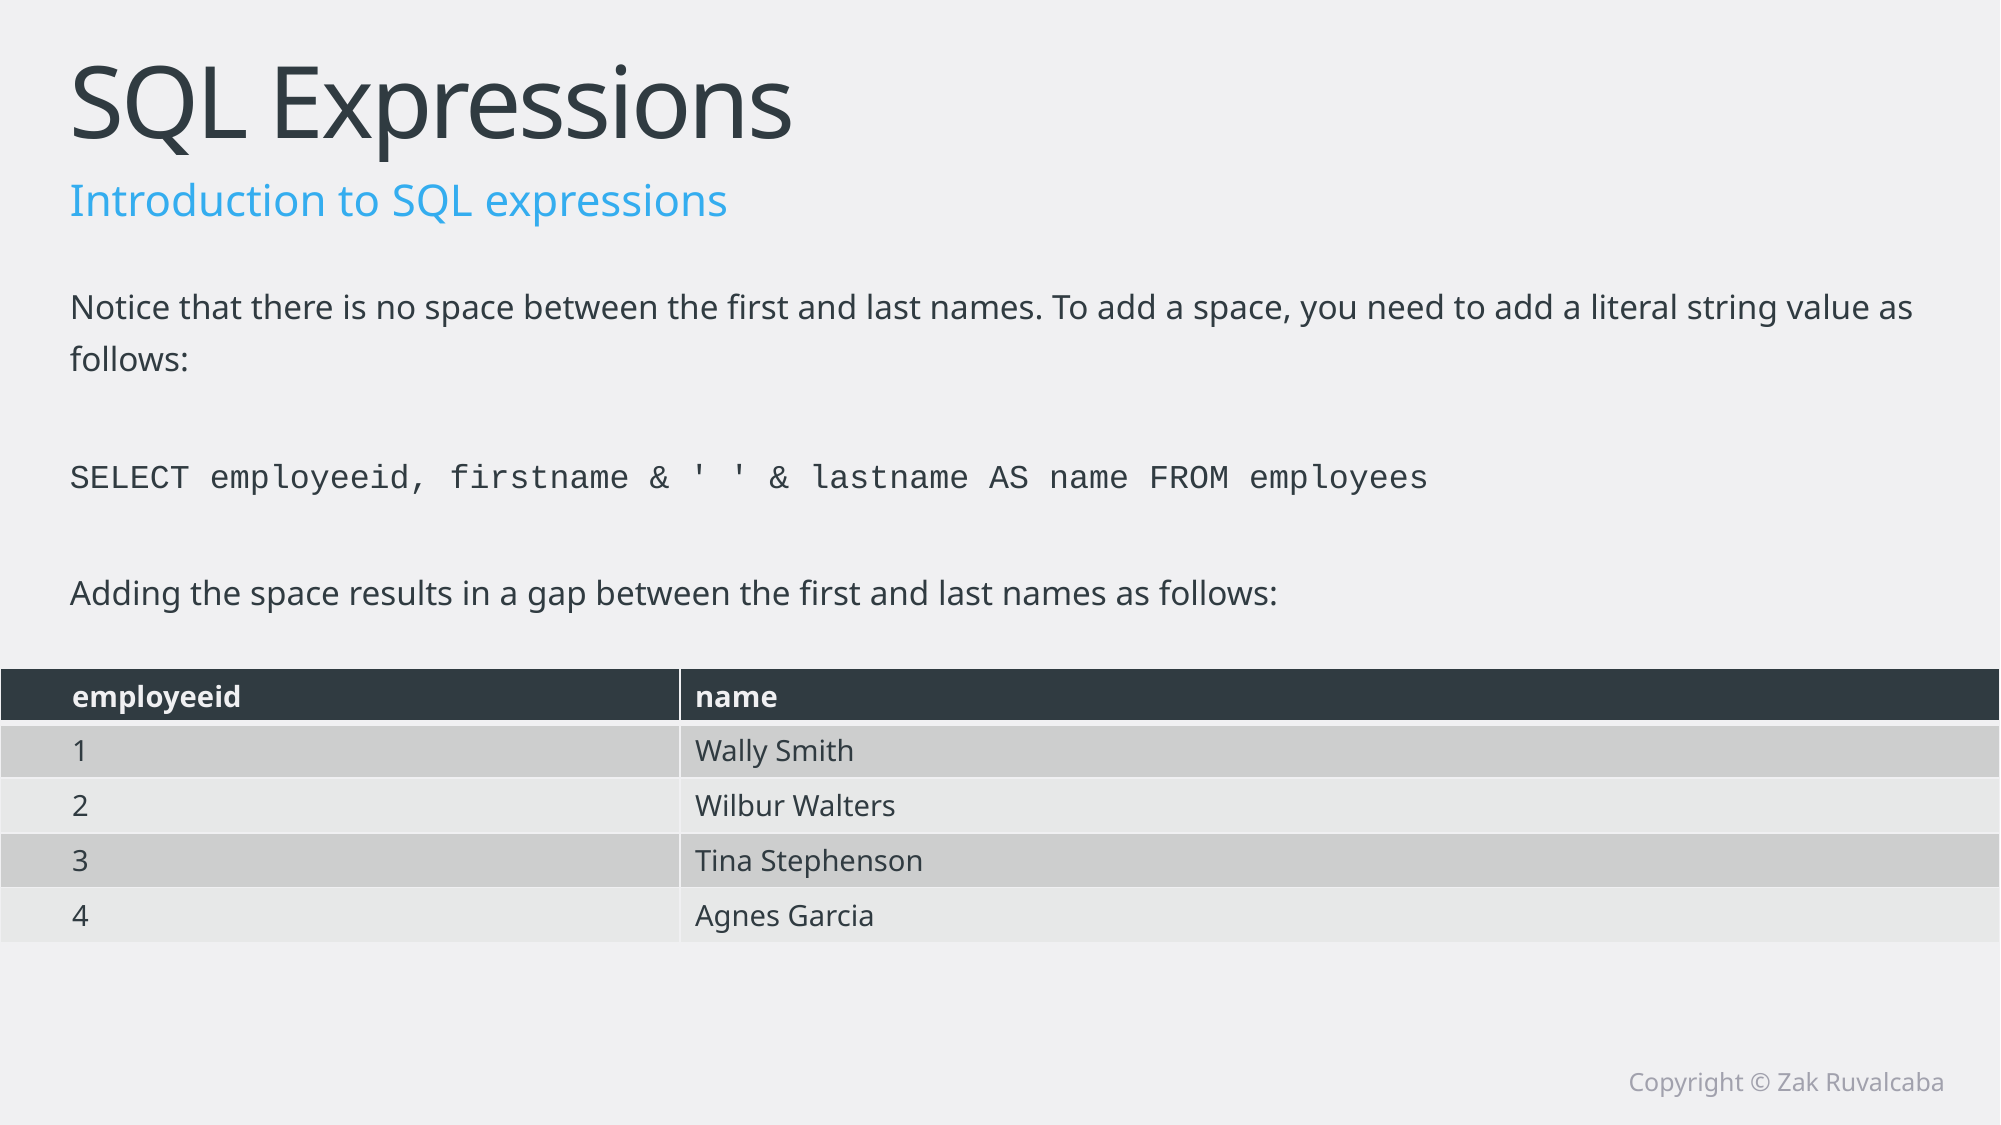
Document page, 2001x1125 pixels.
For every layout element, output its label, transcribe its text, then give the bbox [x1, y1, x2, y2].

table_cell Tina Stephenson [681, 834, 1999, 887]
table_cell 1 [1, 726, 679, 777]
table_cell 4 [1, 888, 679, 942]
list Introduction to SQL expressions [55, 149, 1820, 209]
title SQL Expressions [55, 30, 1819, 149]
table_cell Wilbur Walters [681, 779, 1999, 832]
table_cell Agnes Garcia [681, 888, 1999, 942]
table_cell Wally Smith [681, 726, 1999, 777]
table_header name [681, 669, 1999, 720]
table_cell 2 [1, 779, 679, 832]
table_header employeeid [1, 669, 679, 720]
list Notice that there is no space between the first and last names. To add a space, you need to add a literal string value as follows: SELECT employeeid, firstname & ' ' & lastname AS name FROM employees Adding the space results in a gap between the first and last names as follows: [55, 267, 1946, 643]
table_cell 3 [1, 834, 679, 887]
